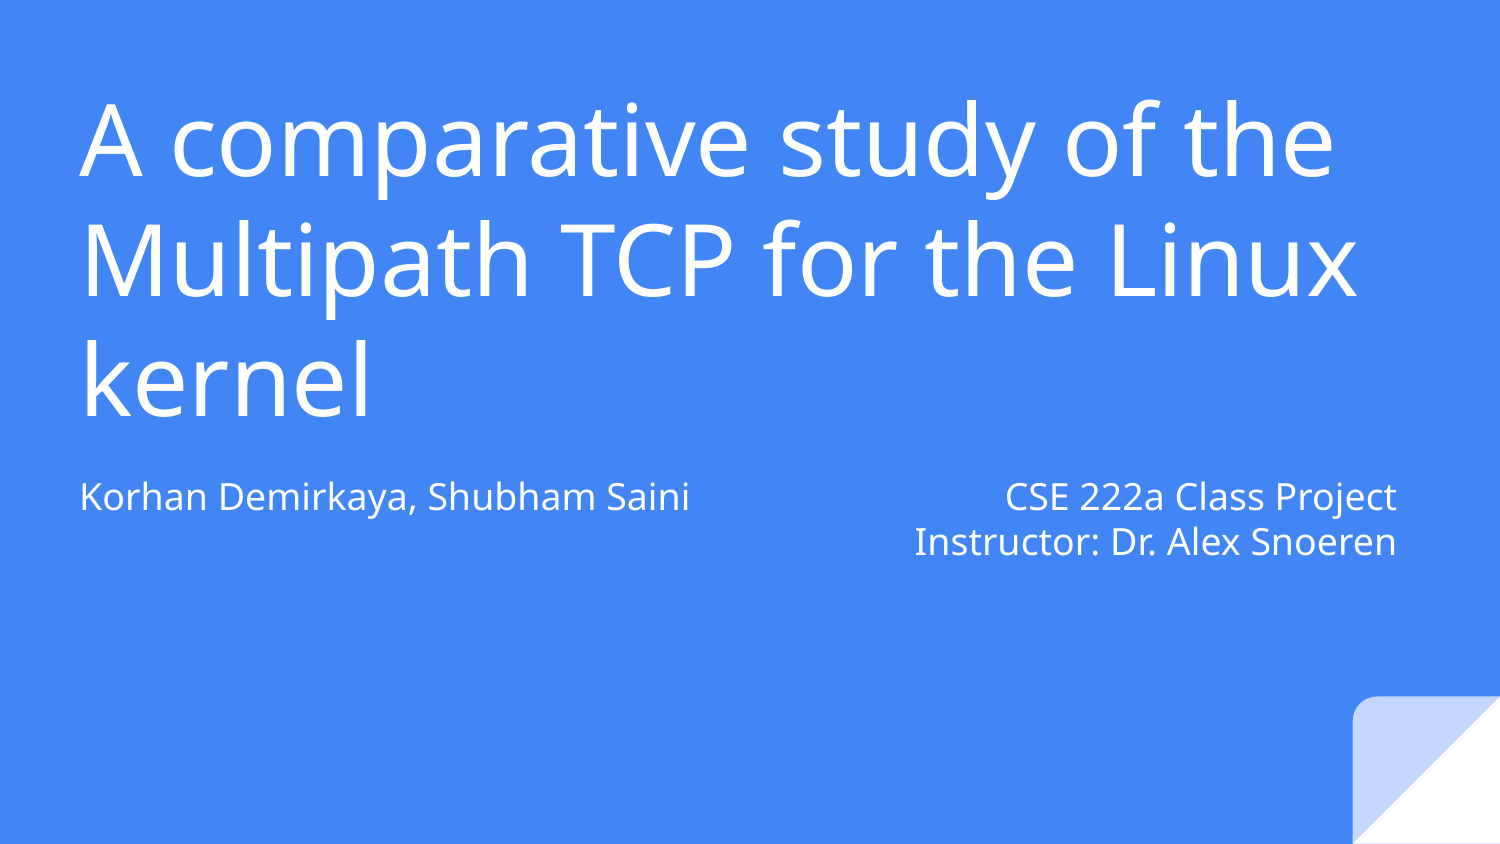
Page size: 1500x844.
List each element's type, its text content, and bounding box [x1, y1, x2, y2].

title A comparative study of the Multipath TCP for the Linux kernel [64, 298, 1413, 452]
subtitle CSE 222a Class Project Instructor: Dr. Alex Snoeren [735, 457, 1413, 529]
subtitle Korhan Demirkaya, Shubham Saini [64, 457, 735, 529]
